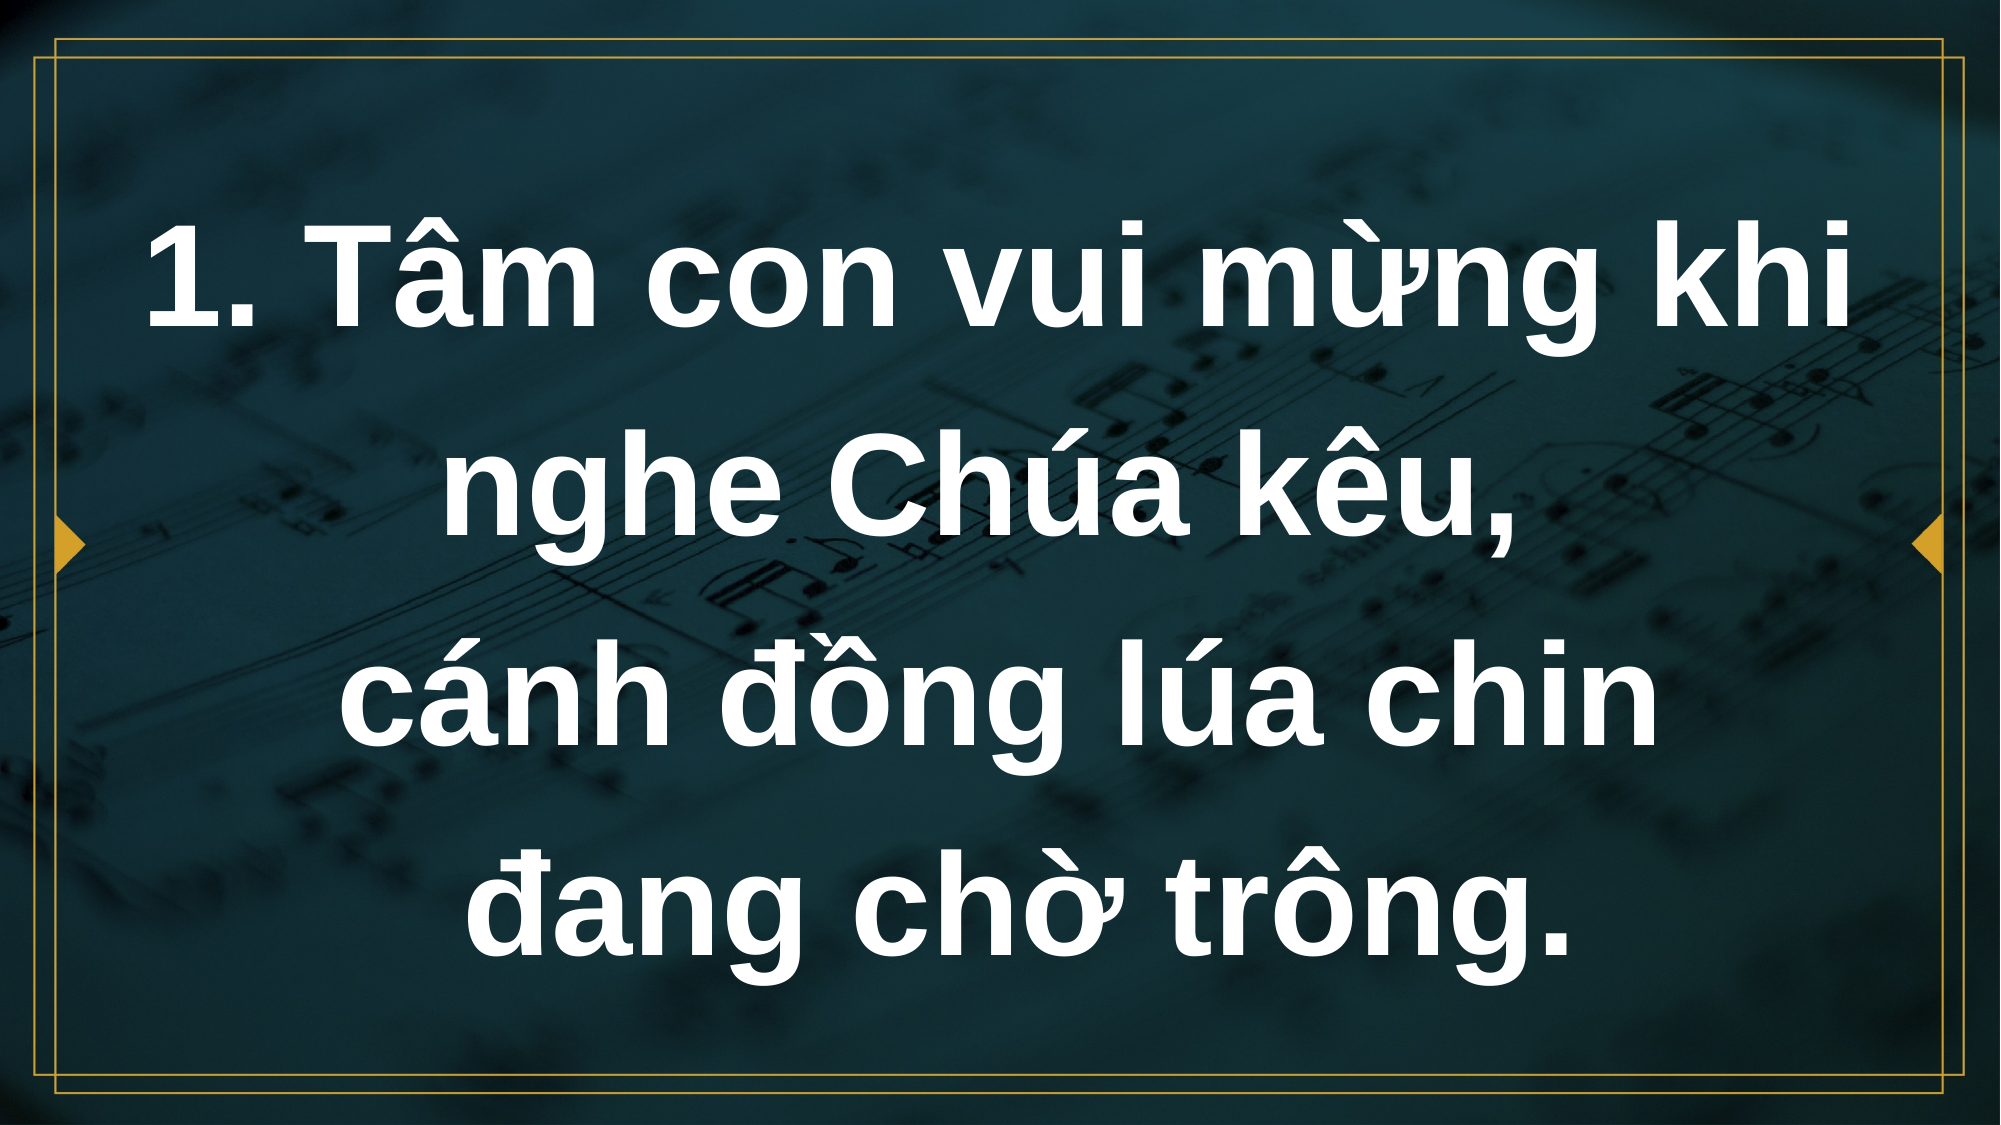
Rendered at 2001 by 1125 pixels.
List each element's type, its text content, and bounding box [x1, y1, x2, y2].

title 1. Tâm con vui mừng khi nghe Chúa kêu, cánh đồng lúa chin đang chờ trông. [55, 53, 1945, 1077]
picture [0, 0, 2000, 1125]
